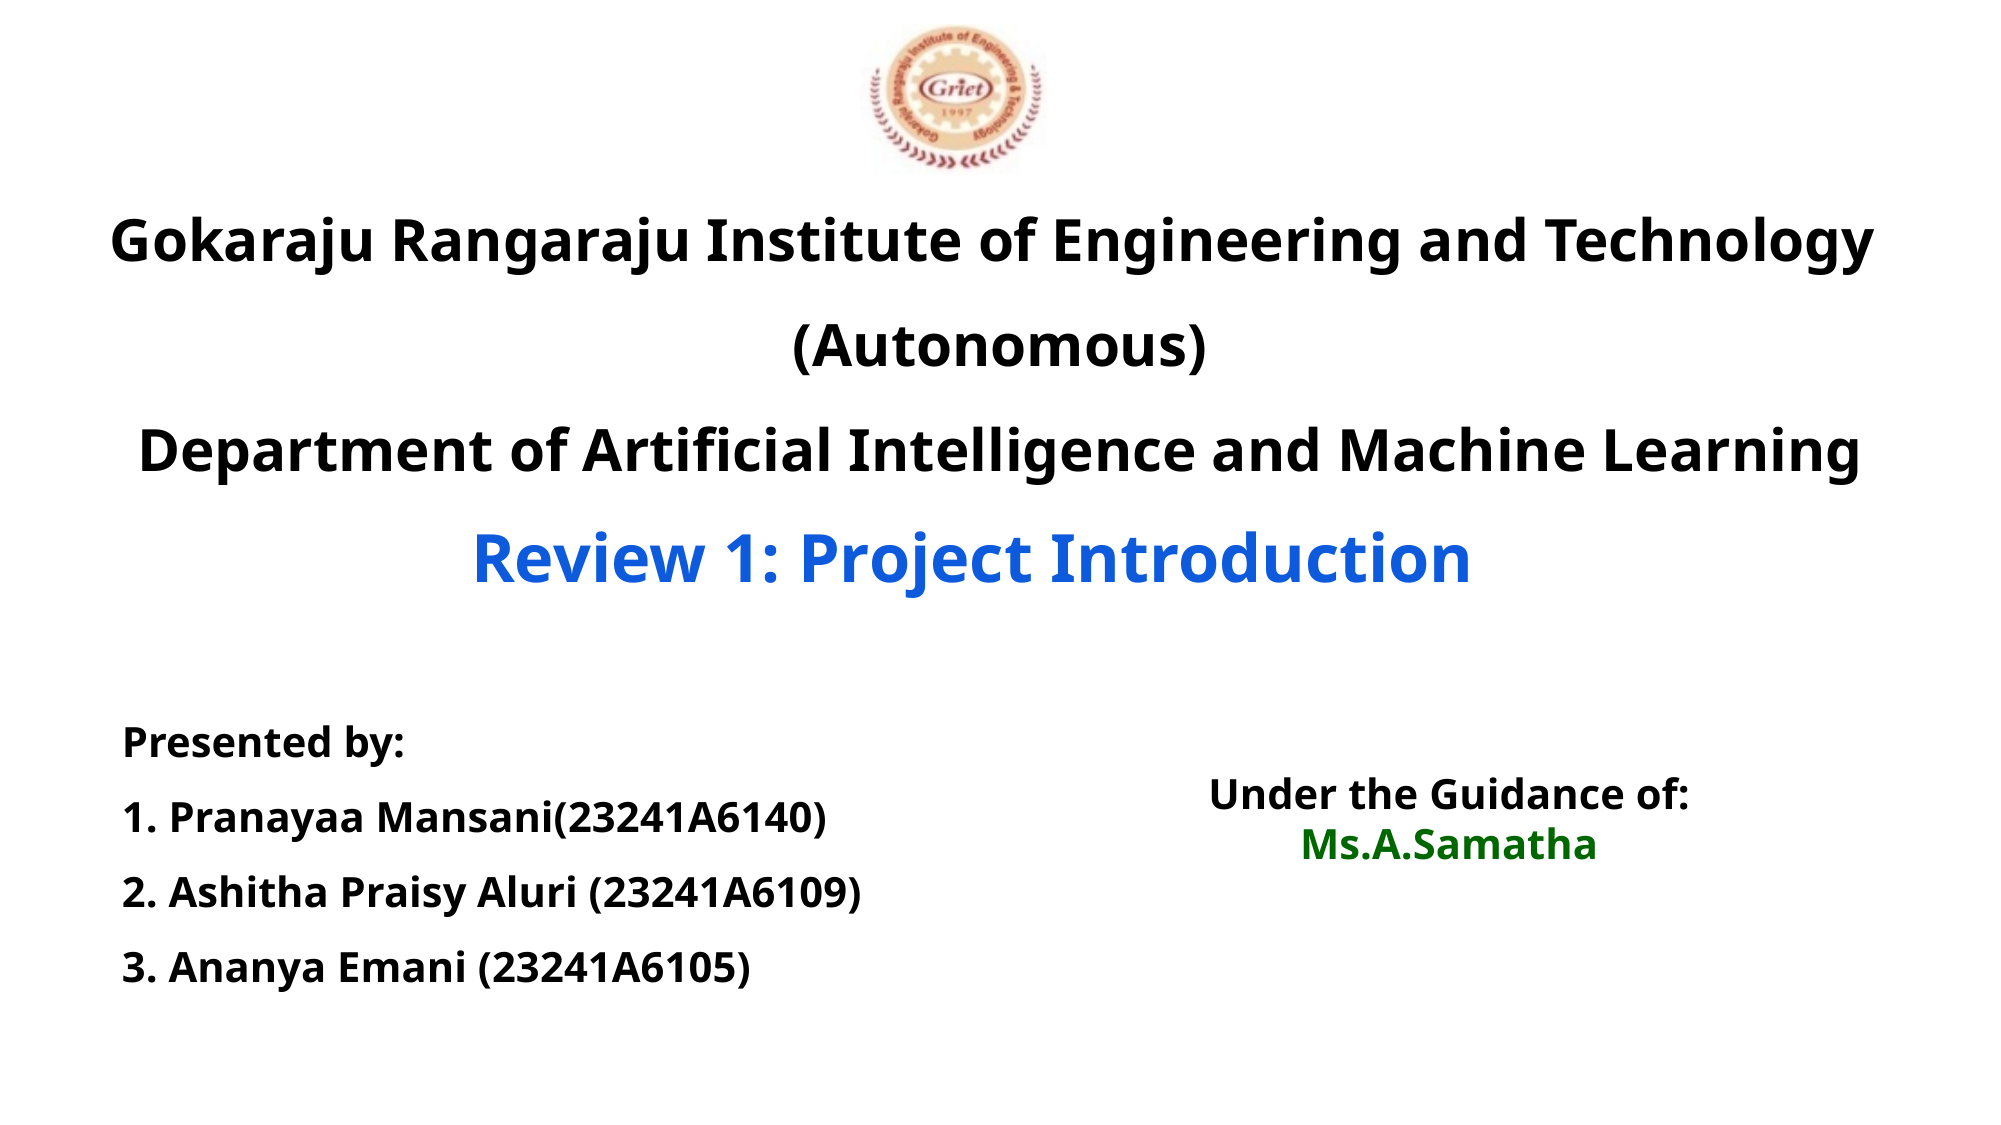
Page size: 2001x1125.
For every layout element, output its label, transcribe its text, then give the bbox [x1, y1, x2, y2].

text_box Presented by: 1. Pranayaa Mansani(23241A6140) 2. Ashitha Praisy Aluri (23241A6109) 3. Ananya Emani (23241A6105) [101, 670, 895, 1058]
picture [860, 24, 1047, 175]
subtitle Review 1: Project Introduction [63, 484, 1882, 686]
text_box Under the Guidance of: Ms.A.Samatha [999, 722, 1899, 1039]
title Gokaraju Rangaraju Institute of Engineering and Technology (Autonomous) Department of Artificial Intelligence and Machine Learning [0, 169, 2000, 503]
